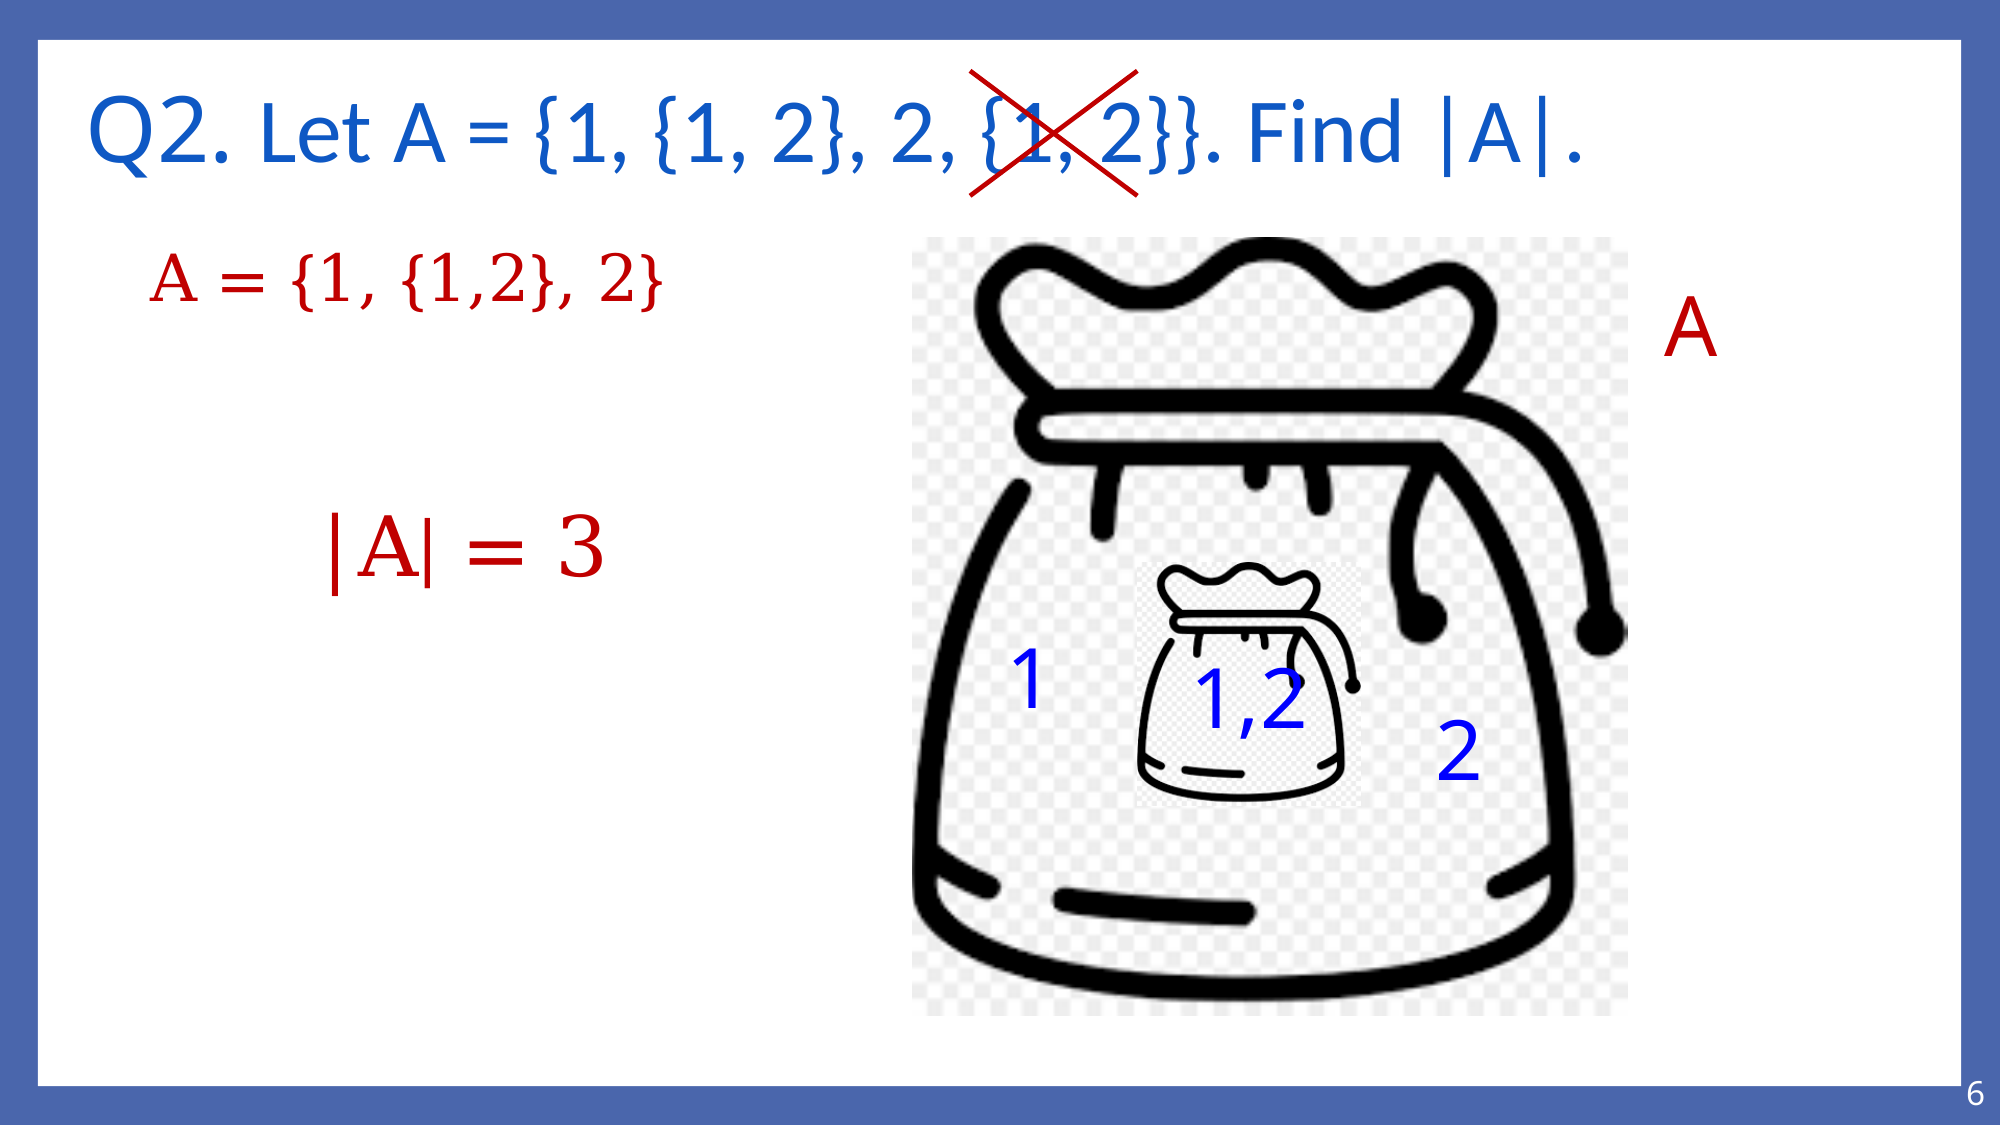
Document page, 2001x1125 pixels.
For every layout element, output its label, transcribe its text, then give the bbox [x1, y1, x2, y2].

slide_number 6 [1720, 1065, 2000, 1125]
title Q2. Let A = {1, {1, 2}, 2, {1, 2}}. Find |A|. [70, 70, 967, 196]
text_box |A| = 3 [296, 497, 625, 630]
title Q2. Let A = {1, {1, 2}, 2, {1, 2}}. Find |A|. [1139, 70, 1691, 196]
text_box A = {1, {1,2}, 2} [135, 237, 786, 363]
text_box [912, 237, 1628, 1016]
list A [1632, 277, 1779, 410]
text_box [969, 70, 1138, 197]
